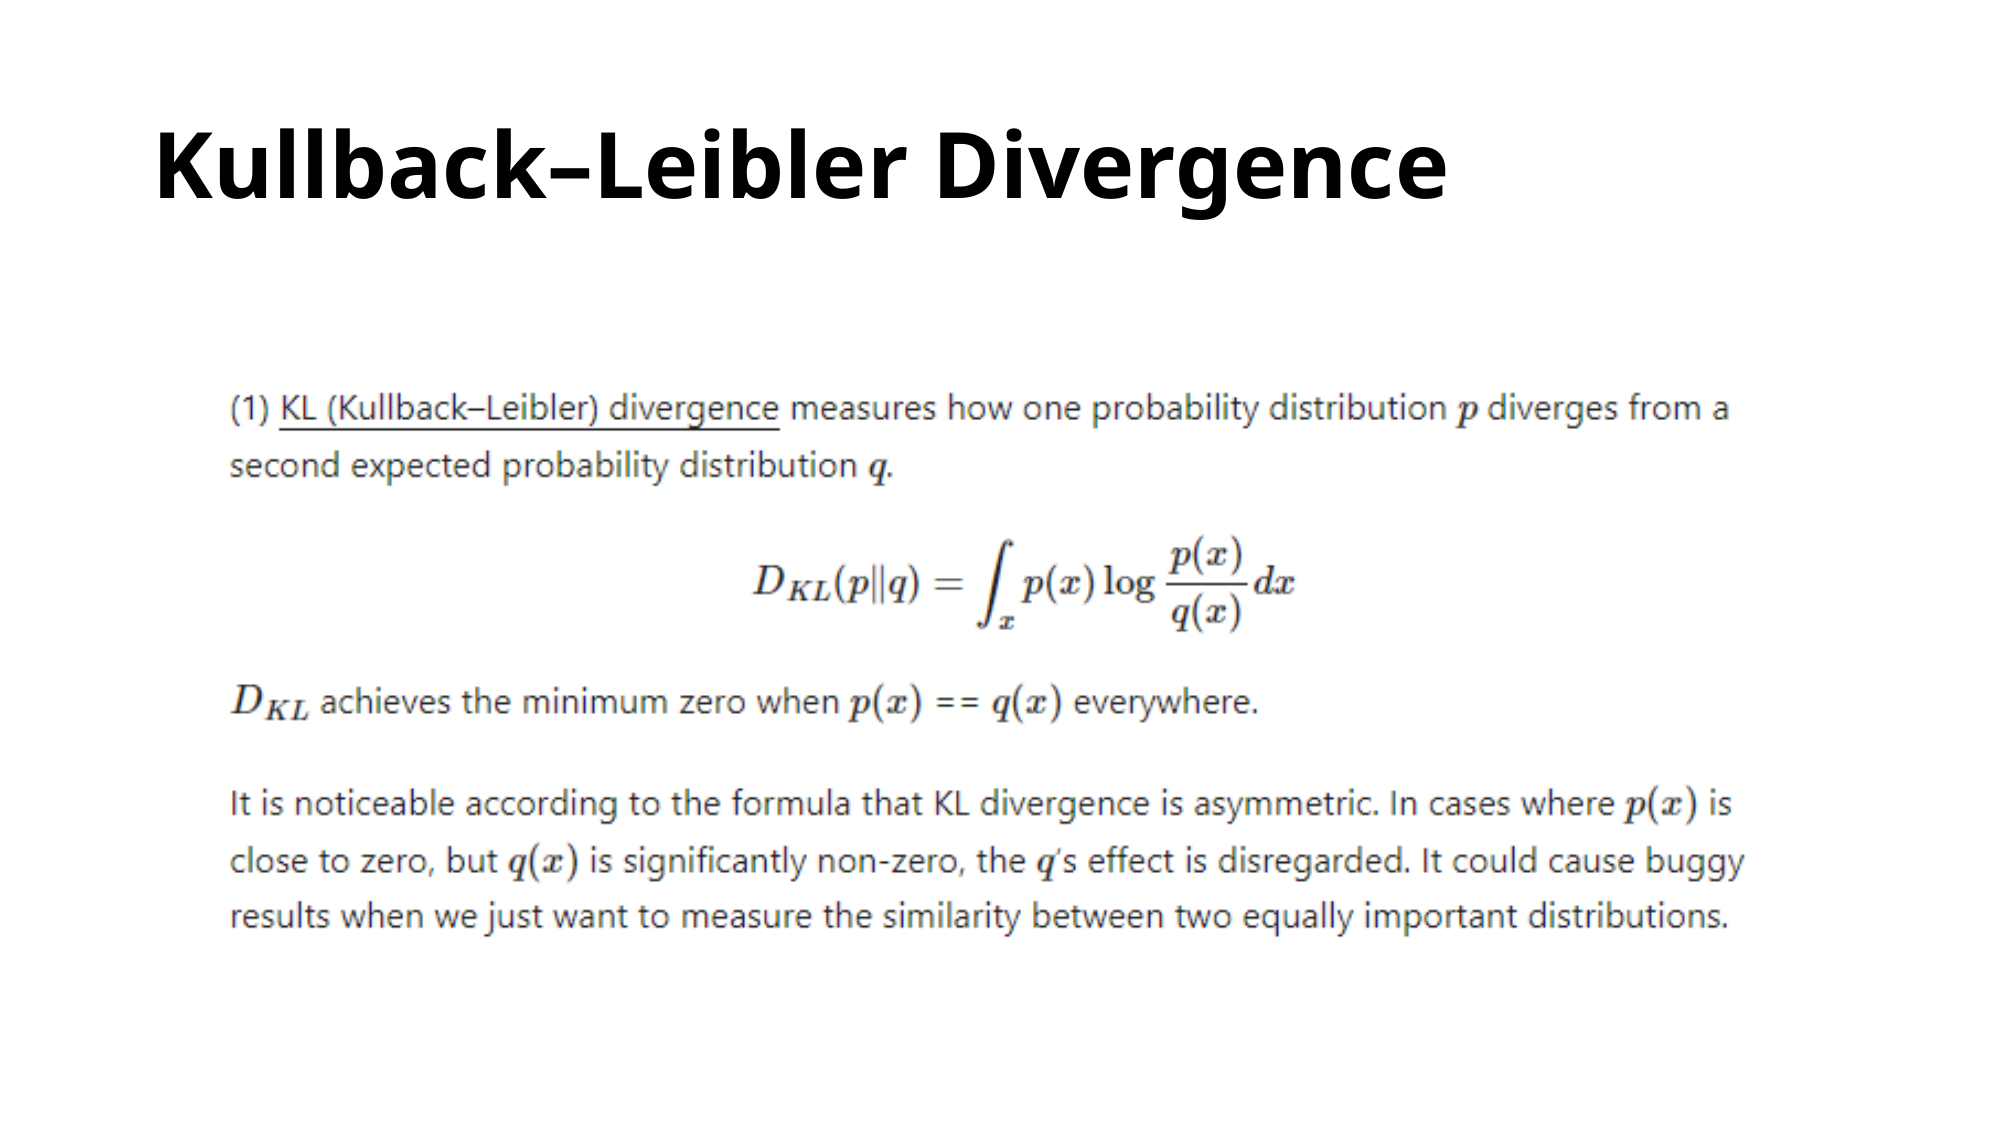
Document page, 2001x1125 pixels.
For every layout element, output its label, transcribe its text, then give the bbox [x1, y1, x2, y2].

picture [187, 356, 1813, 957]
title Kullback–Leibler Divergence [137, 59, 1863, 278]
